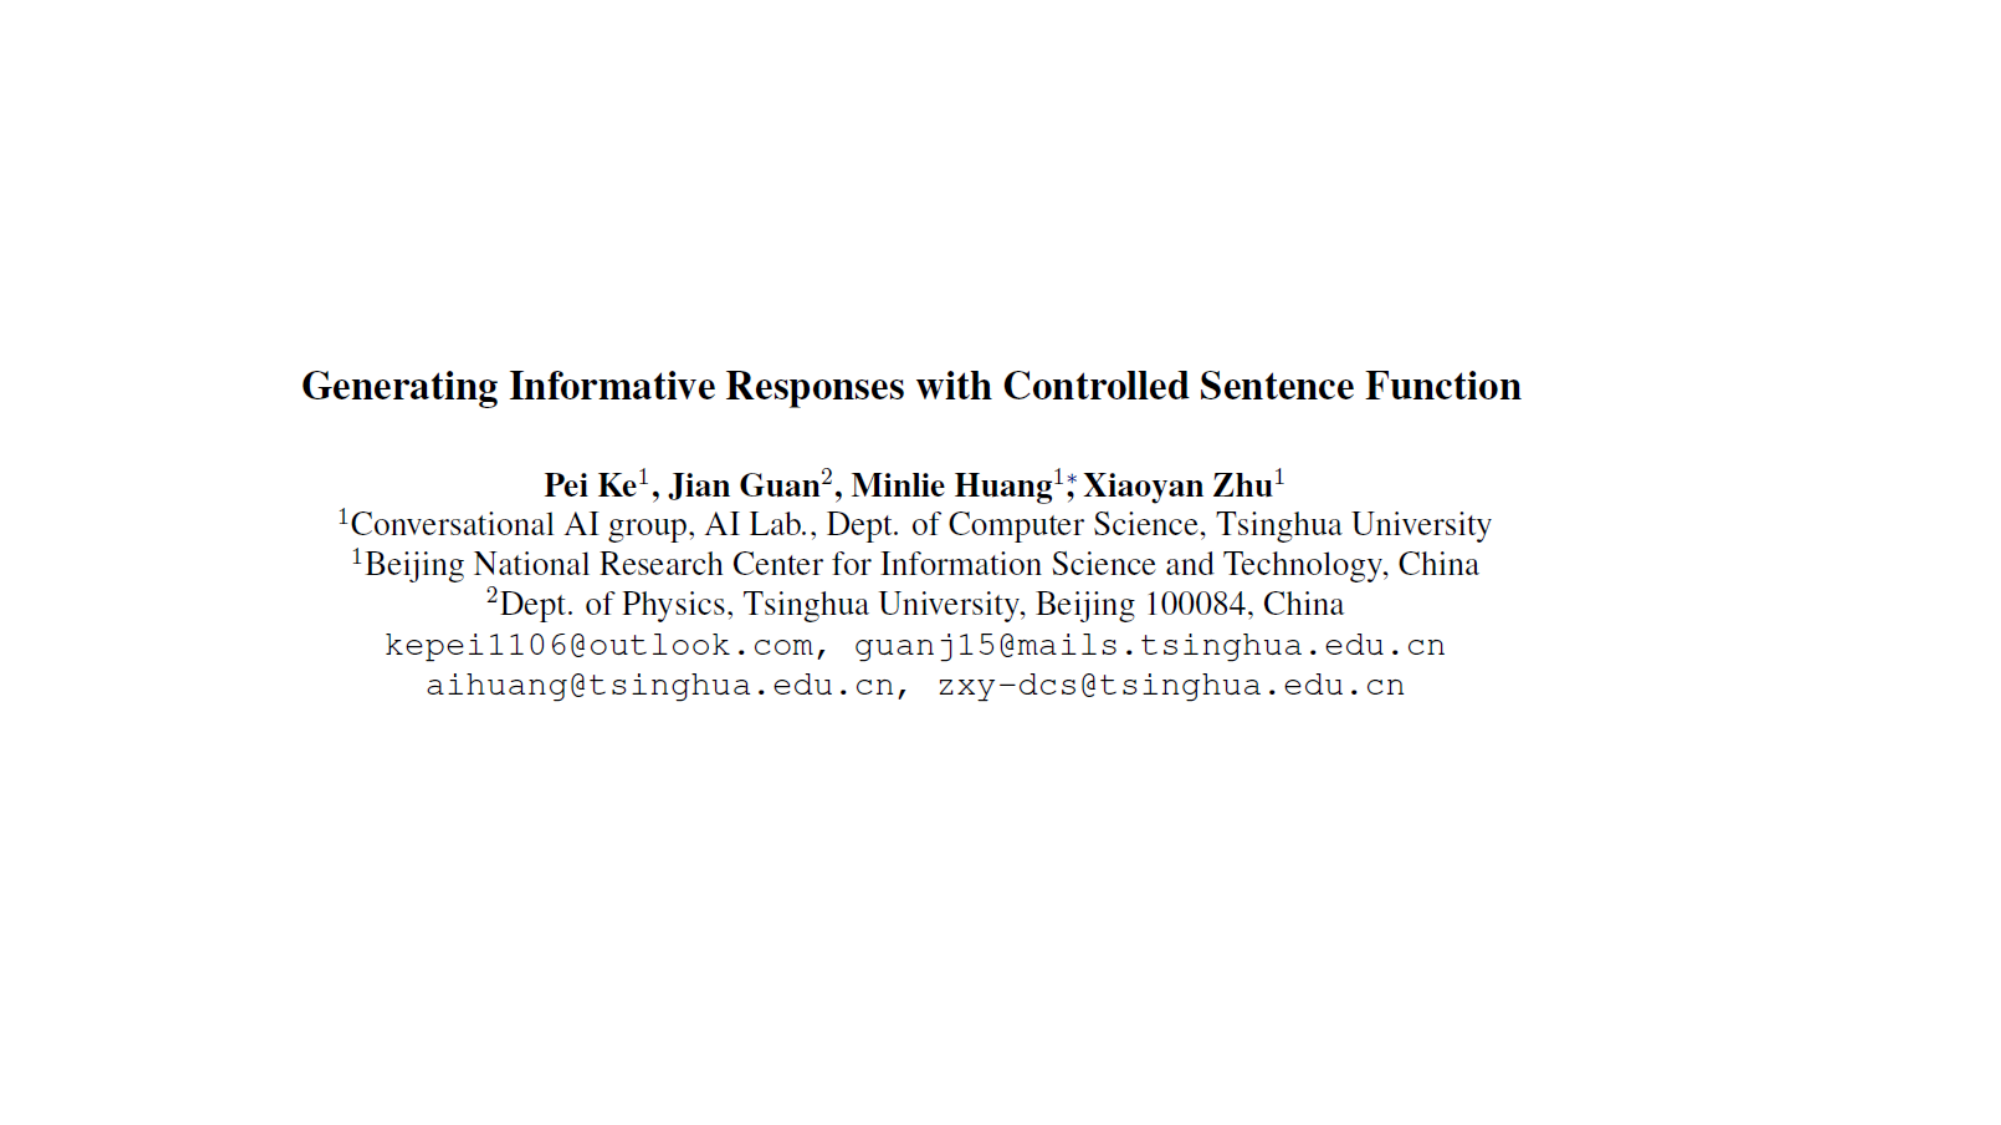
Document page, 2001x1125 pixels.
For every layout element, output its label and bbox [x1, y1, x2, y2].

picture [110, 280, 1692, 742]
